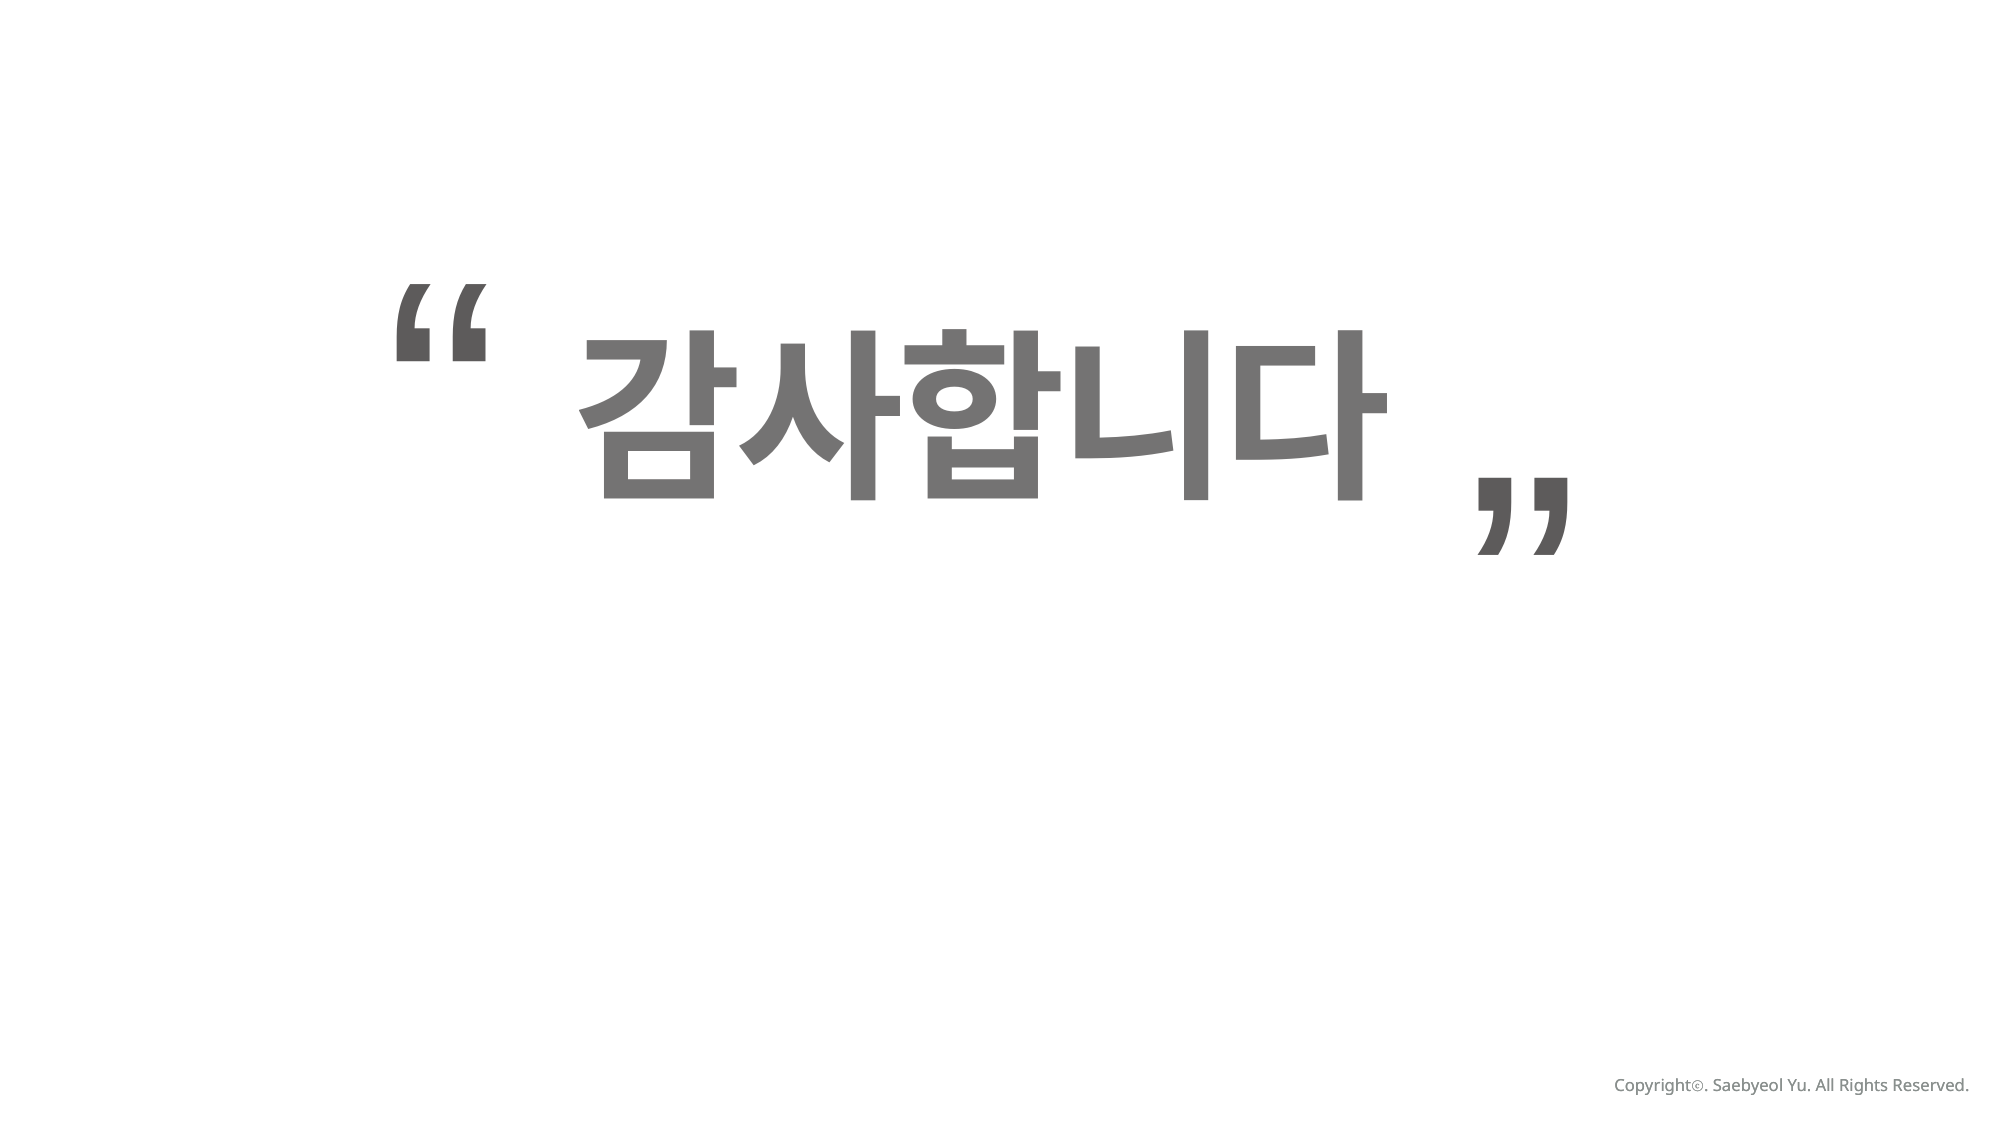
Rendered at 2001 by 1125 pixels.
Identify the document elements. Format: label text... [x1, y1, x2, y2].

text_box Copyrightⓒ. Saebyeol Yu. All Rights Reserved. [1599, 1067, 1985, 1102]
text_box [369, 168, 1596, 671]
